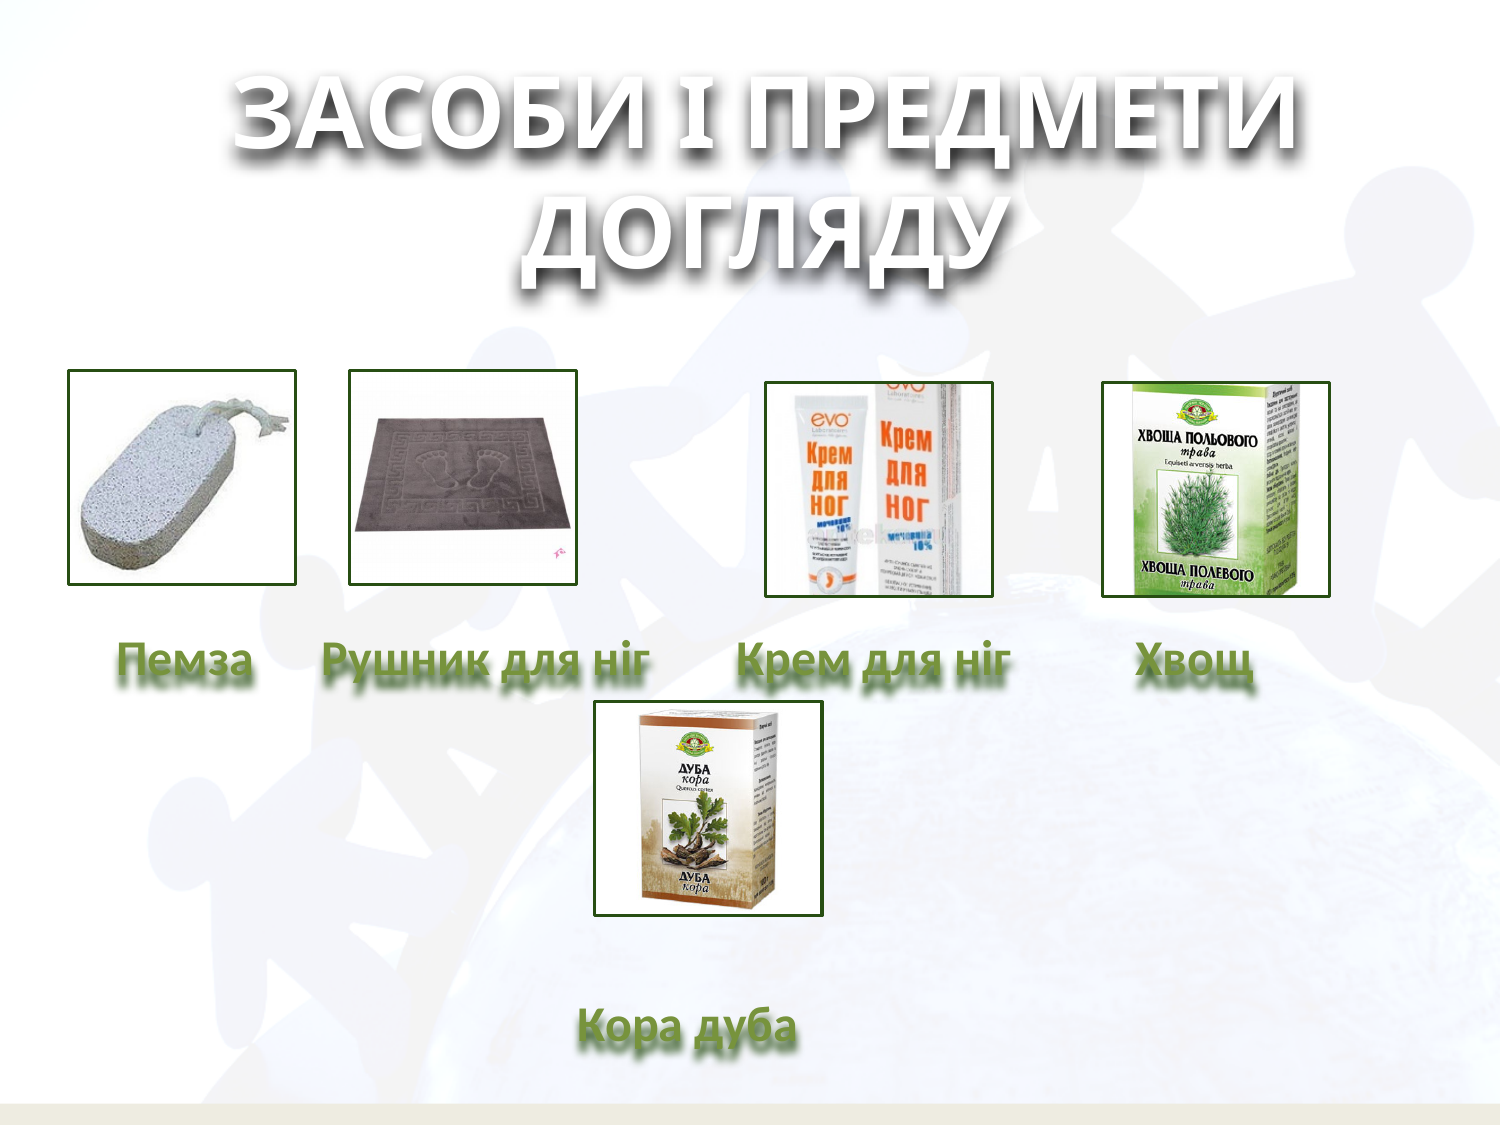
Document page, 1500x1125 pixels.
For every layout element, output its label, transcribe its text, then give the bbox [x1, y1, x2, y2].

list Пемза Рушник для ніг [101, 610, 653, 673]
list Кора дуба [483, 975, 933, 1048]
picture [350, 371, 576, 583]
picture [69, 371, 295, 583]
title ЗАСОБИ І ПРЕДМЕТИ ДОГЛЯДУ [67, 33, 1466, 128]
picture [596, 703, 821, 915]
list Крем для ніг Хвощ [653, 610, 1471, 673]
picture [1104, 383, 1329, 596]
picture [766, 383, 992, 596]
